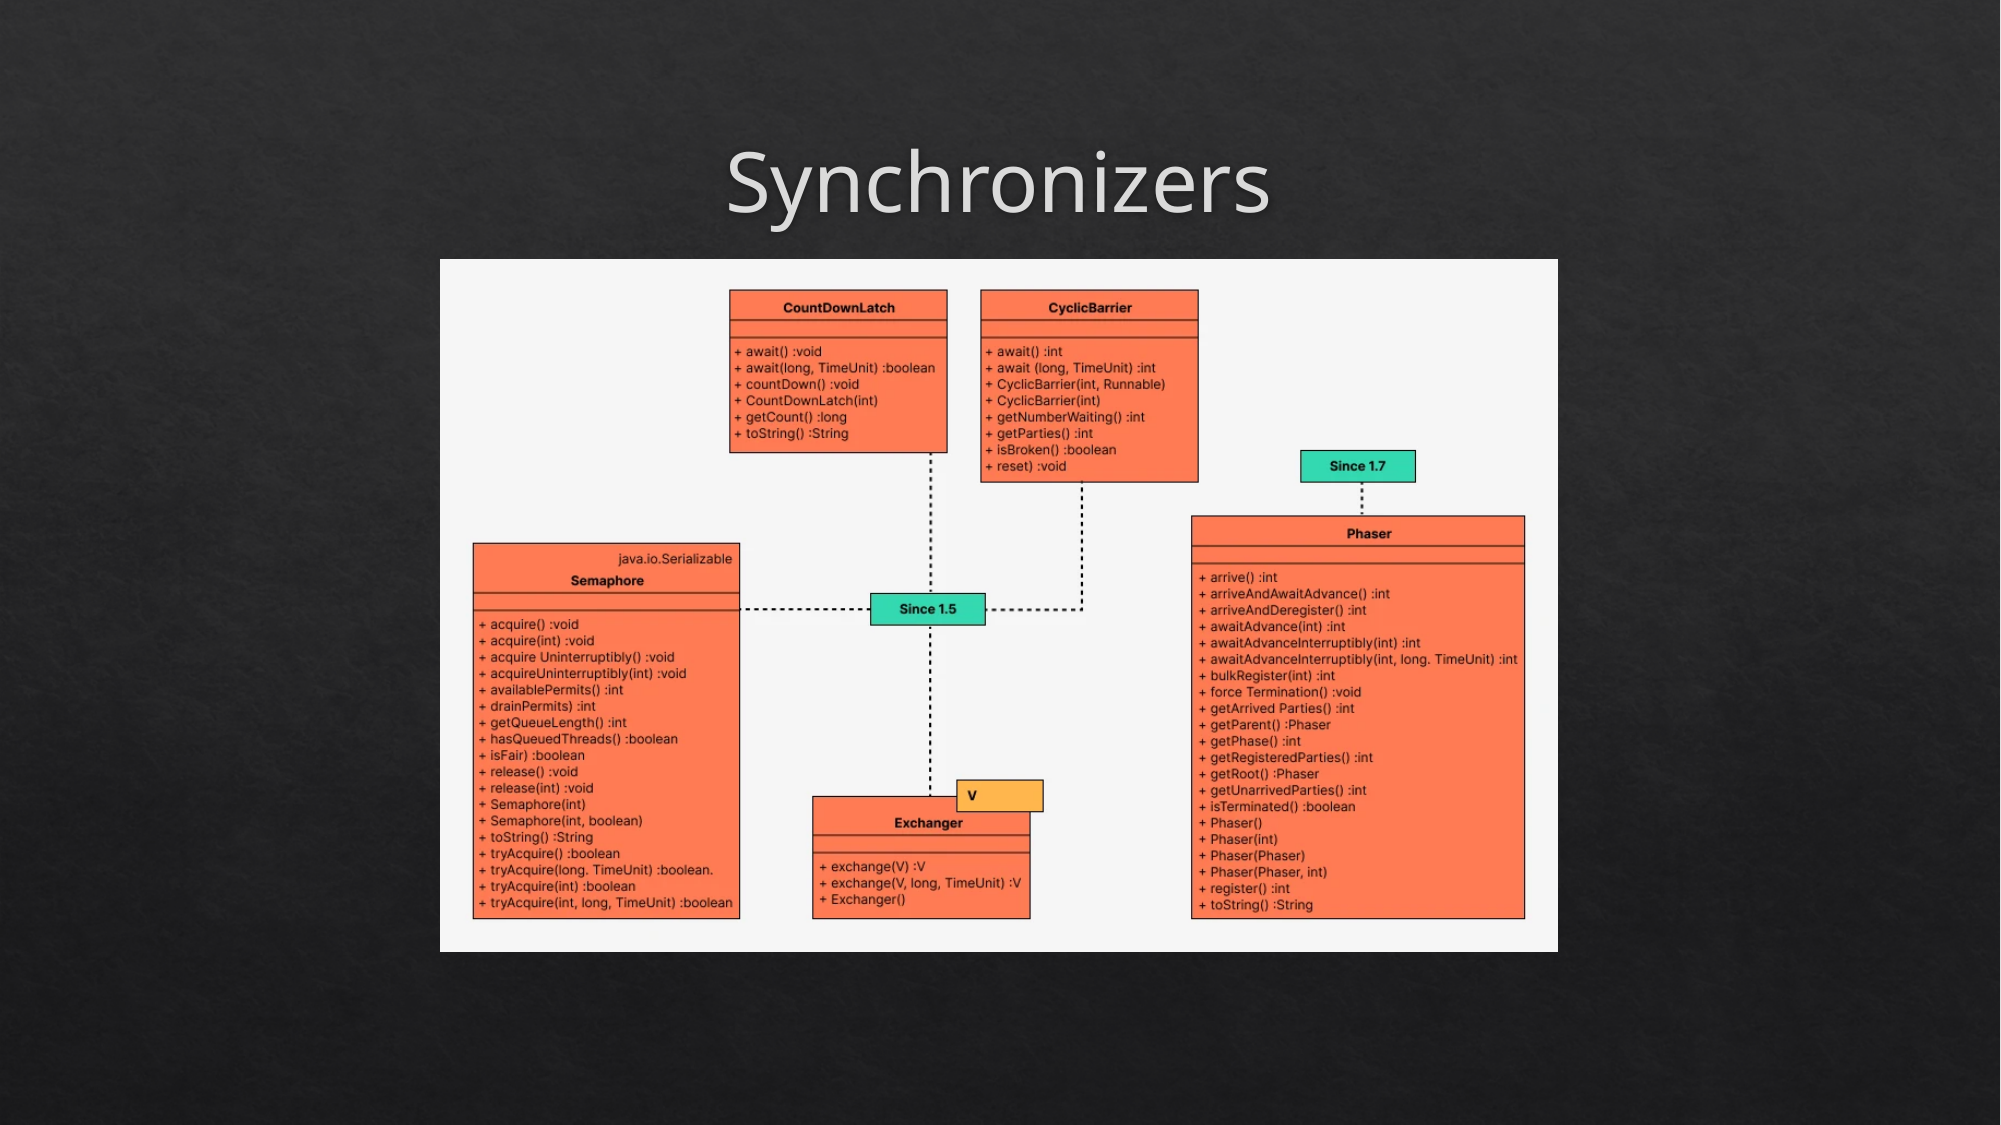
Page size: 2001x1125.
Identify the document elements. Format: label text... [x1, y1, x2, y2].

title Synchronizers [149, 99, 1849, 260]
picture [440, 258, 1558, 952]
